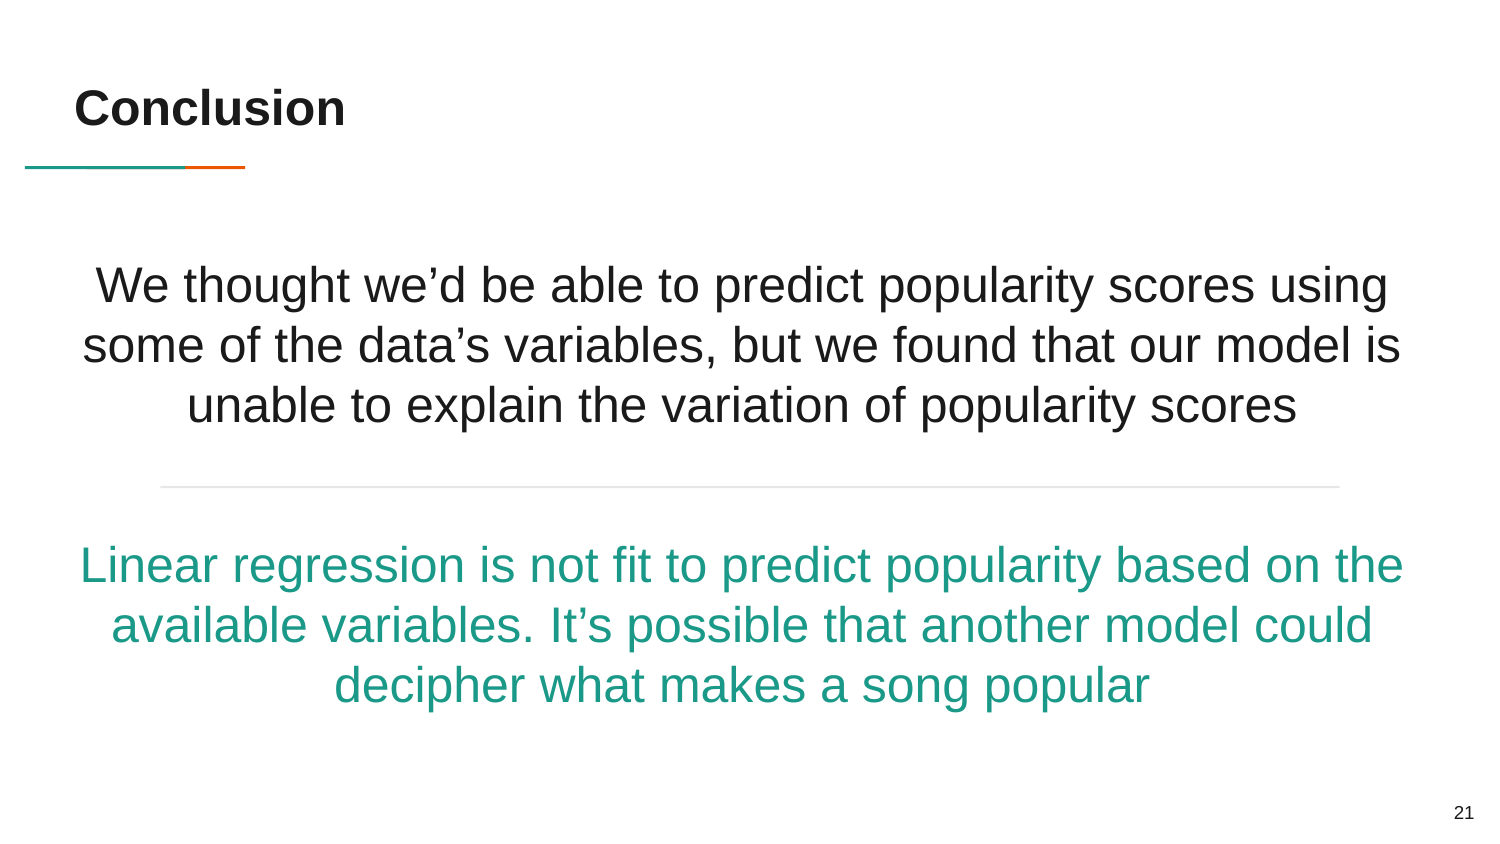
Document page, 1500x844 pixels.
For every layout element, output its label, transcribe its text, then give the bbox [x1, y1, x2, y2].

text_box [76, 244, 1424, 488]
title Conclusion [74, 60, 1422, 149]
